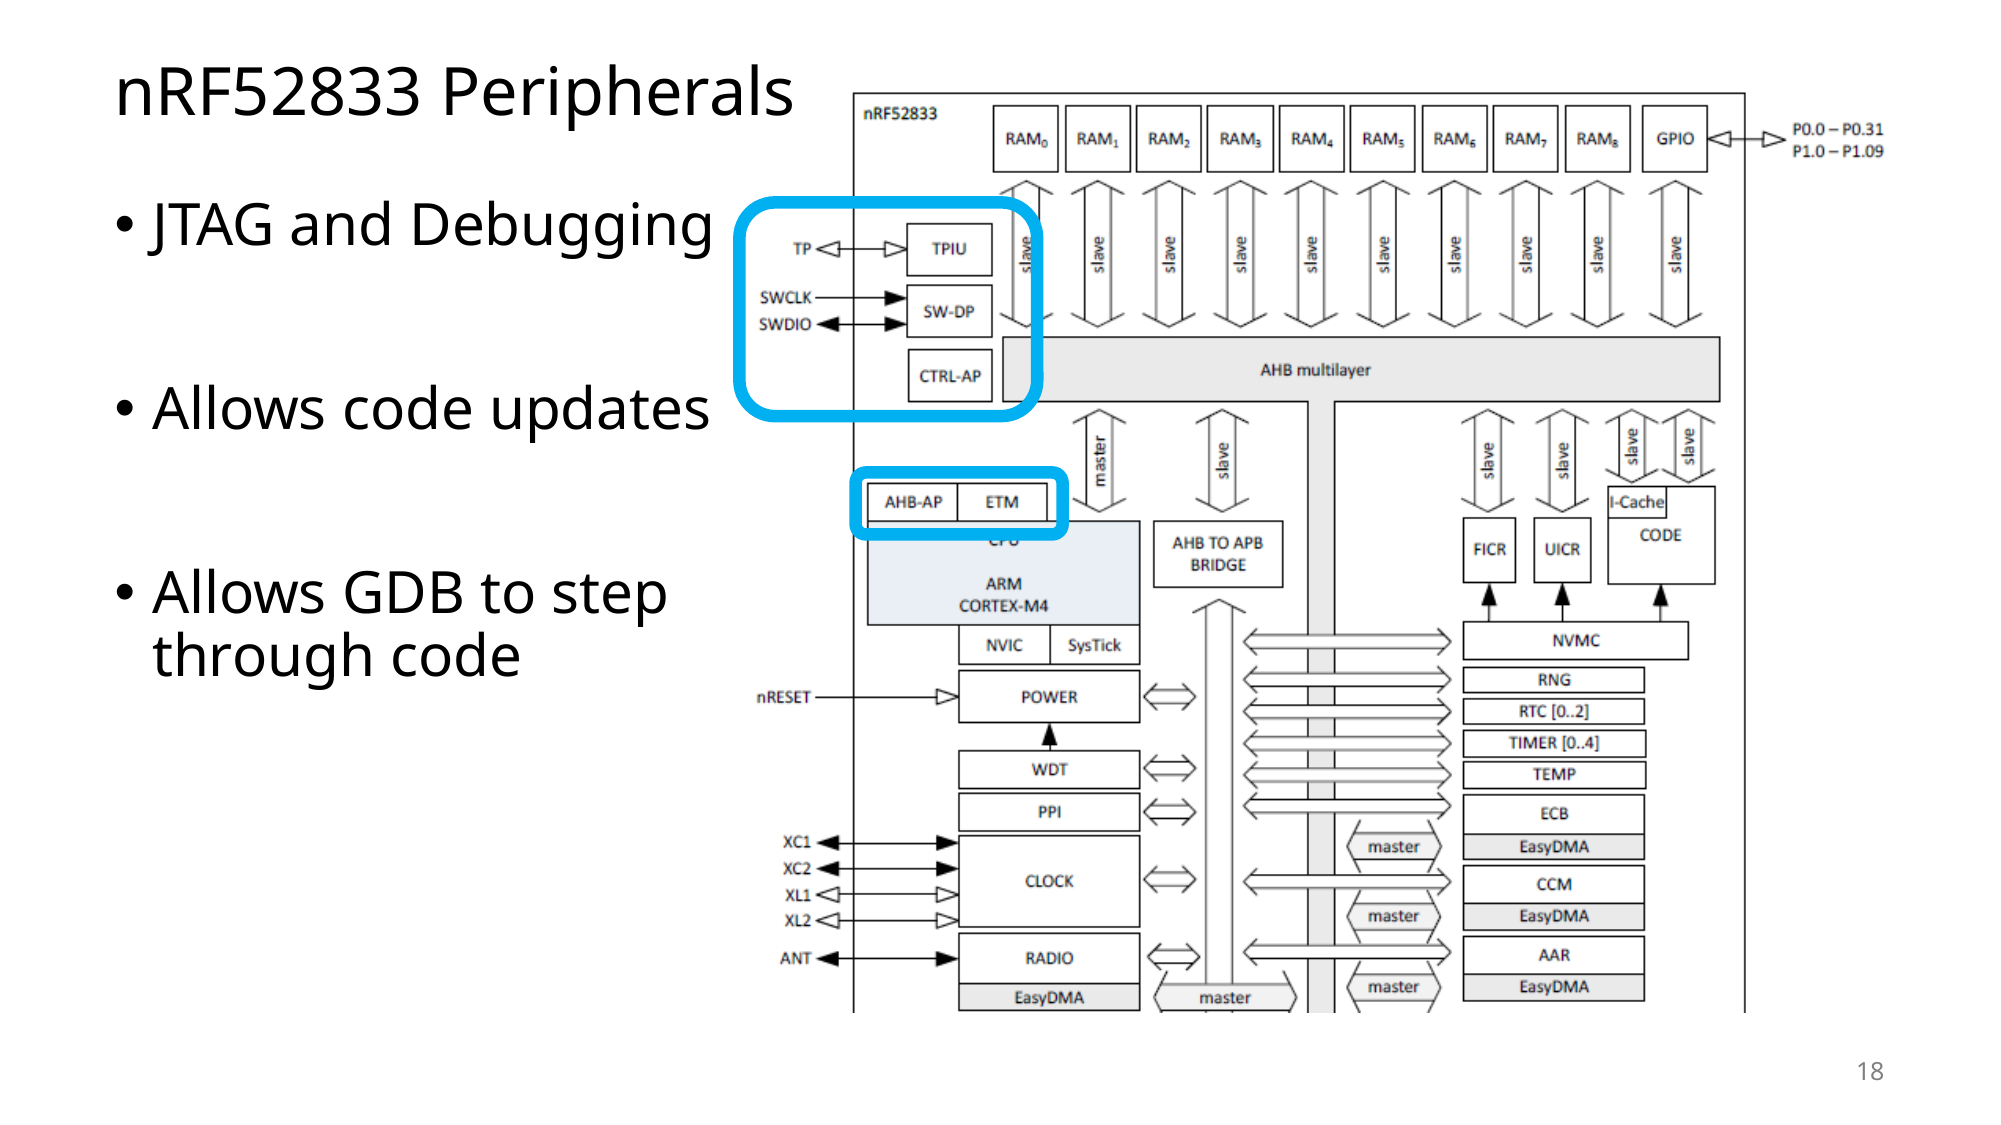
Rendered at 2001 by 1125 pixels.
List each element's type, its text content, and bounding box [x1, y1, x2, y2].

title nRF52833 Peripherals [99, 37, 1900, 150]
slide_number 18 [1749, 1042, 1900, 1103]
list JTAG and Debugging Allows code updates Allows GDB to step through code [99, 187, 696, 1013]
picture [696, 55, 1900, 1013]
